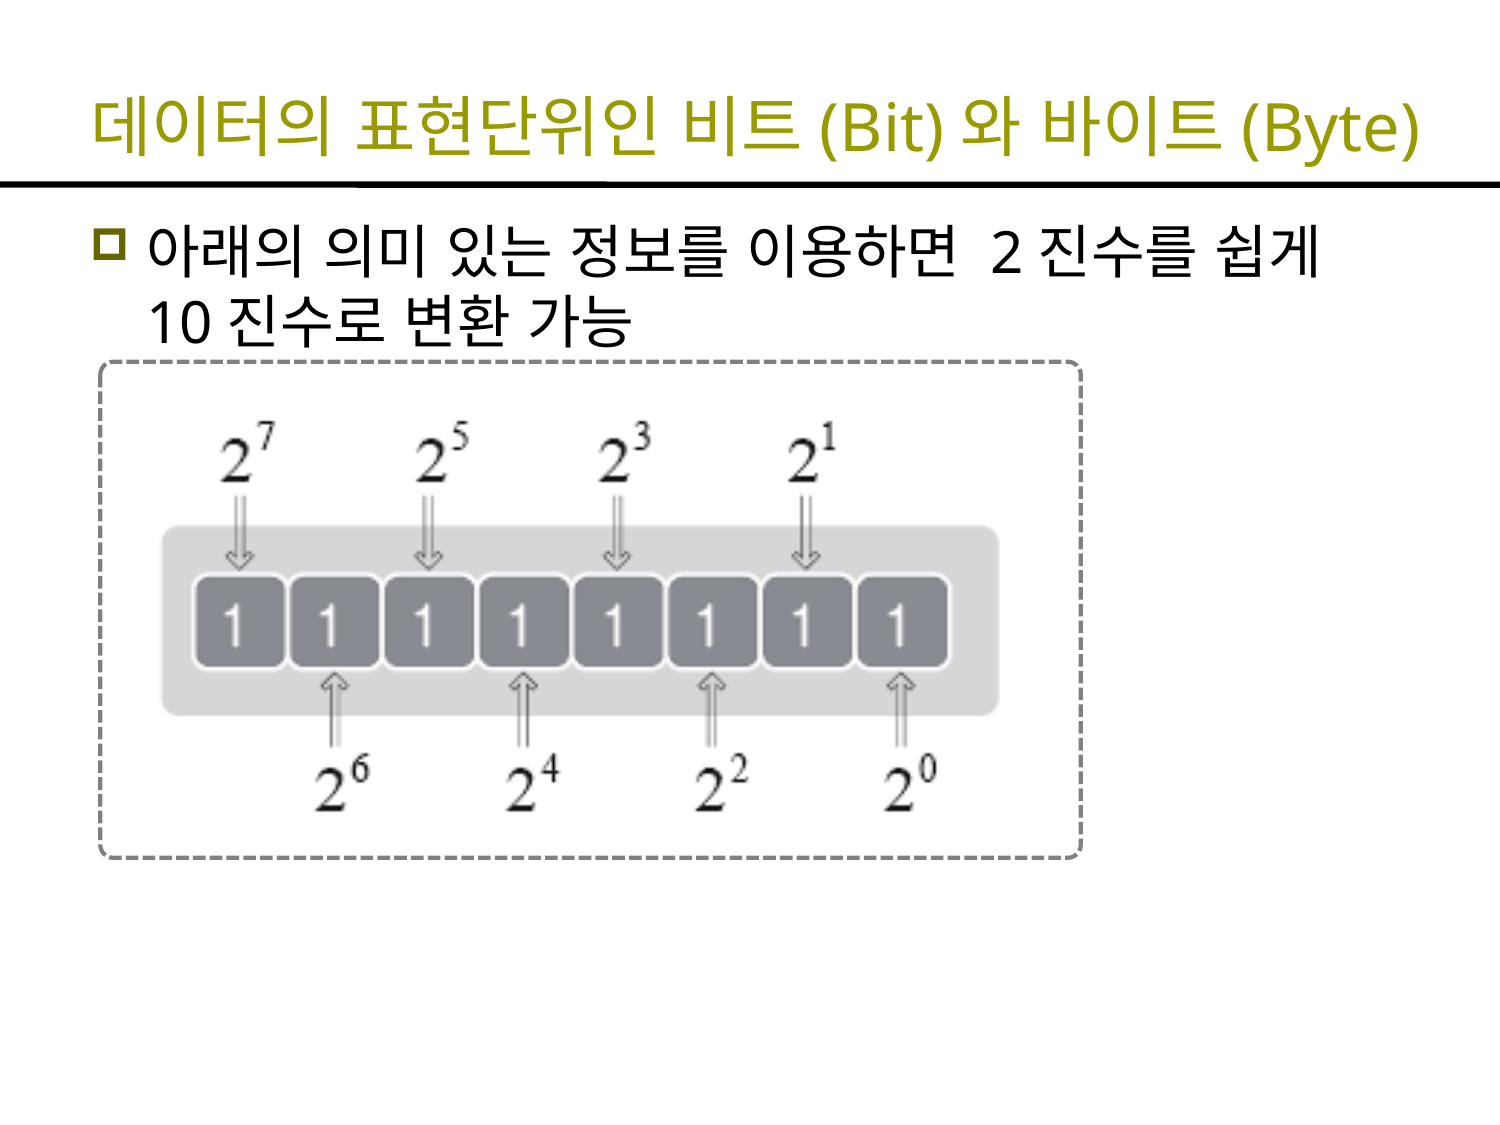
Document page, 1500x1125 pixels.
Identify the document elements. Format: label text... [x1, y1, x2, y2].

picture [123, 373, 1035, 841]
title 데이터의 표현단위인 비트(Bit)와 바이트(Byte) [75, 45, 1471, 173]
text_box [98, 359, 1083, 860]
list 아래의 의미 있는 정보를 이용하면 2진수를 쉽게 10진수로 변환 가능 [75, 208, 1425, 1006]
